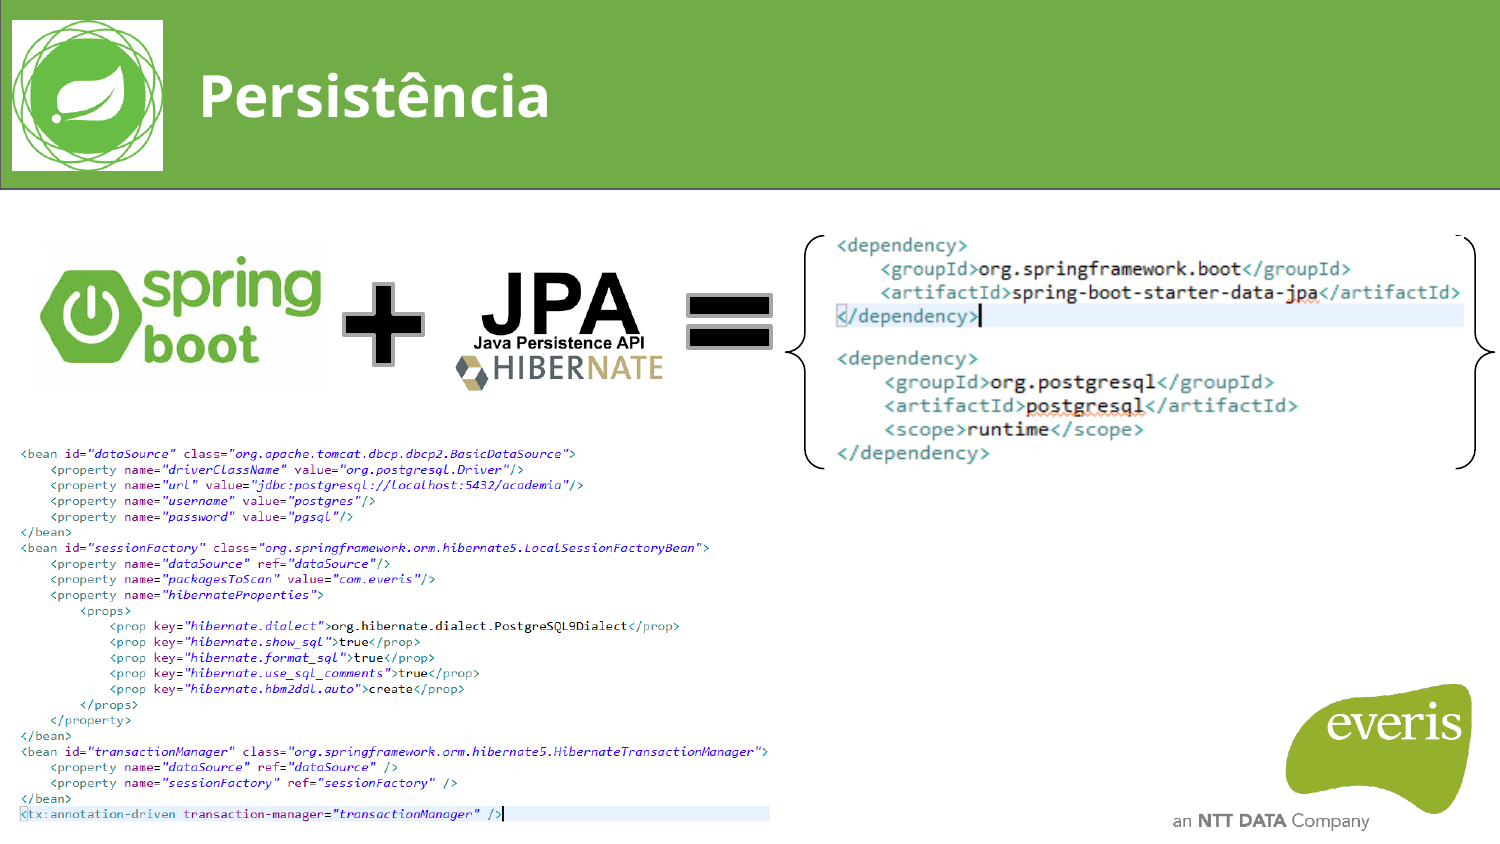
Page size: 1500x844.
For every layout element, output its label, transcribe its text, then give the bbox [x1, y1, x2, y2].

picture [37, 240, 326, 392]
picture [835, 346, 1303, 469]
text_box [784, 234, 1496, 470]
text_box [686, 324, 773, 350]
picture [835, 236, 1465, 329]
picture [446, 265, 674, 392]
picture [12, 20, 163, 171]
title Persistência [198, 58, 1302, 130]
text_box [686, 293, 773, 318]
picture [18, 446, 770, 823]
picture [1149, 652, 1495, 844]
text_box [342, 282, 425, 367]
